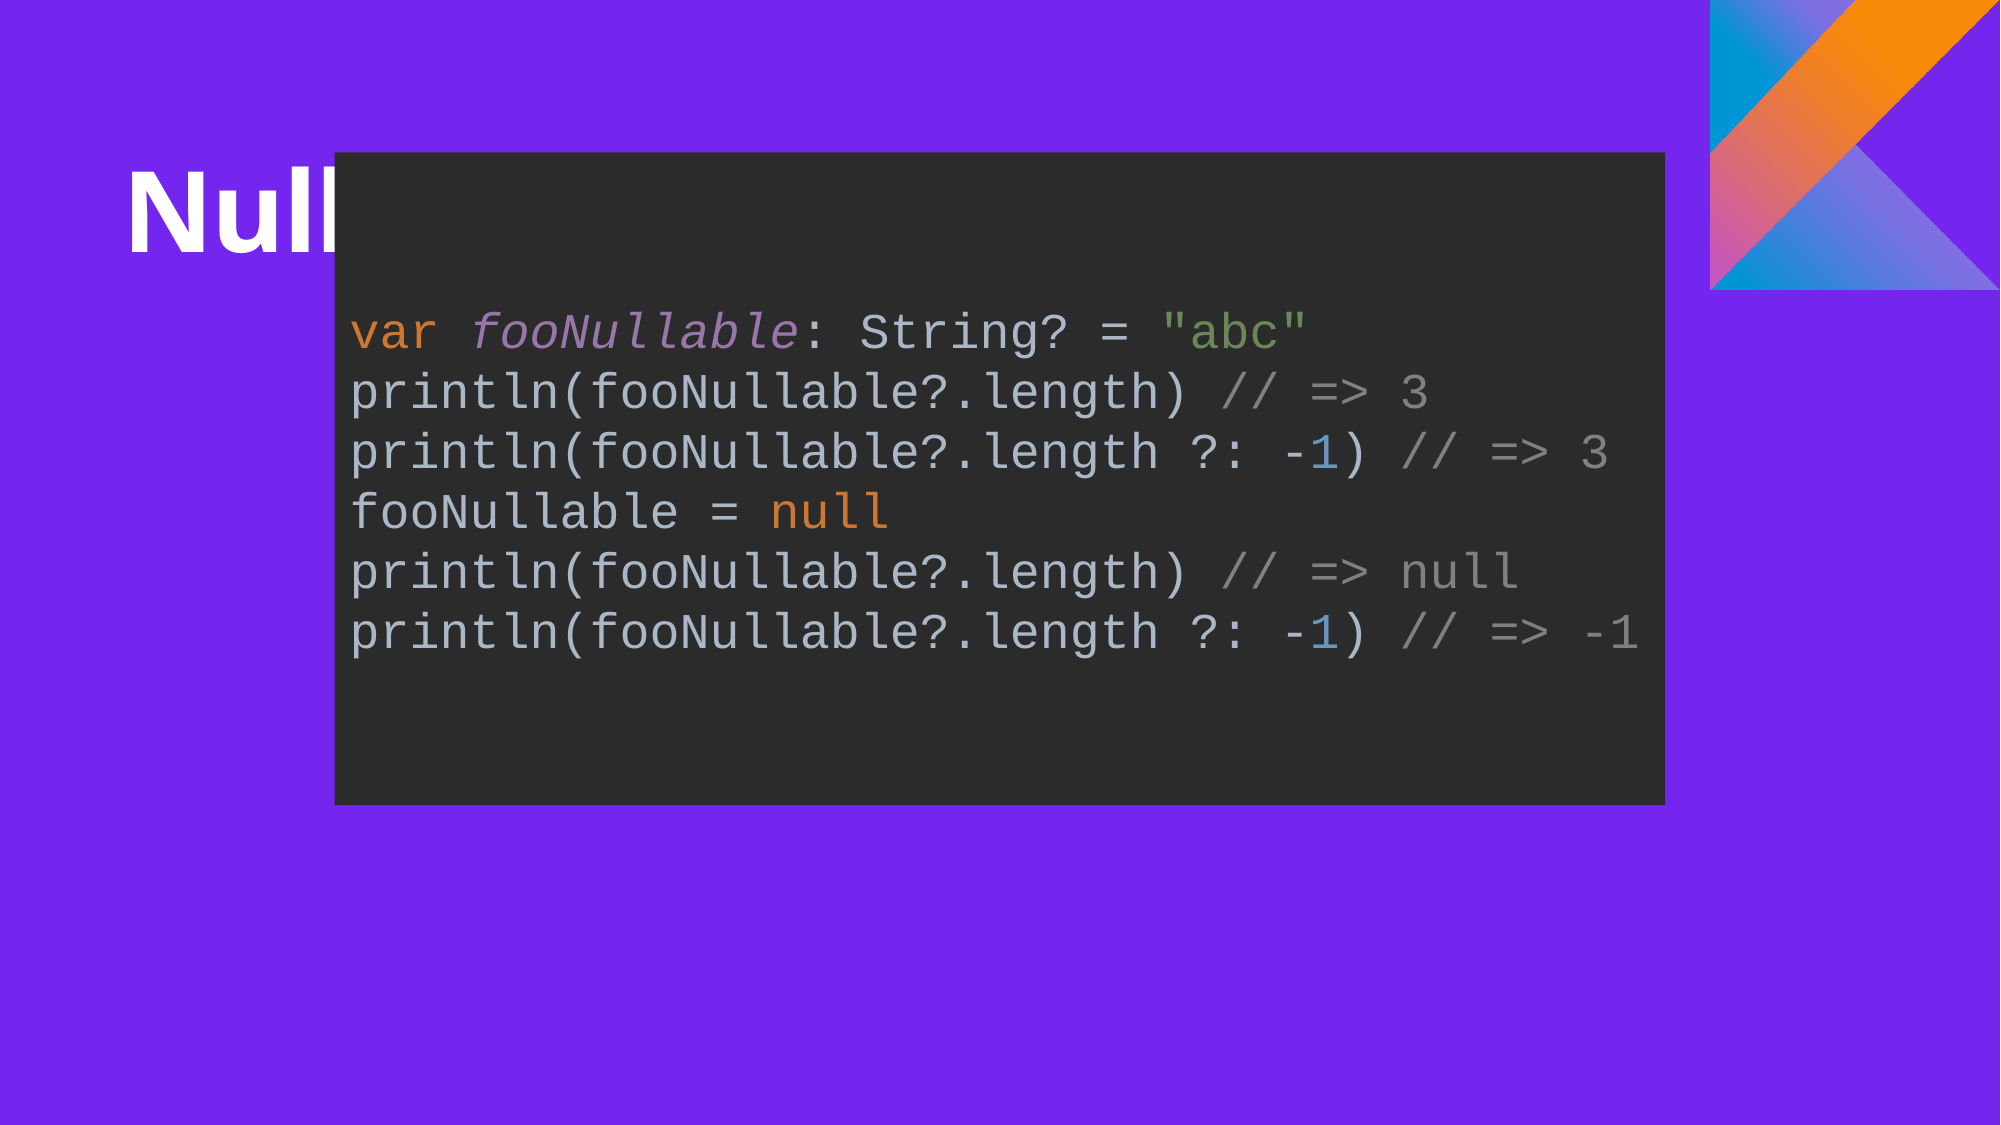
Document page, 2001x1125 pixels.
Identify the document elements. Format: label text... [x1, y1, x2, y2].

list var fooNullable: String? = "abc" println(fooNullable?.length) // => 3 println(fooNullable?.length ?: -1) // => 3 fooNullable = null println(fooNullable?.length) // => null println(fooNullable?.length ?: -1) // => -1 [334, 152, 1666, 806]
picture [1710, 0, 2000, 290]
title Nullable Type [107, 81, 1875, 354]
